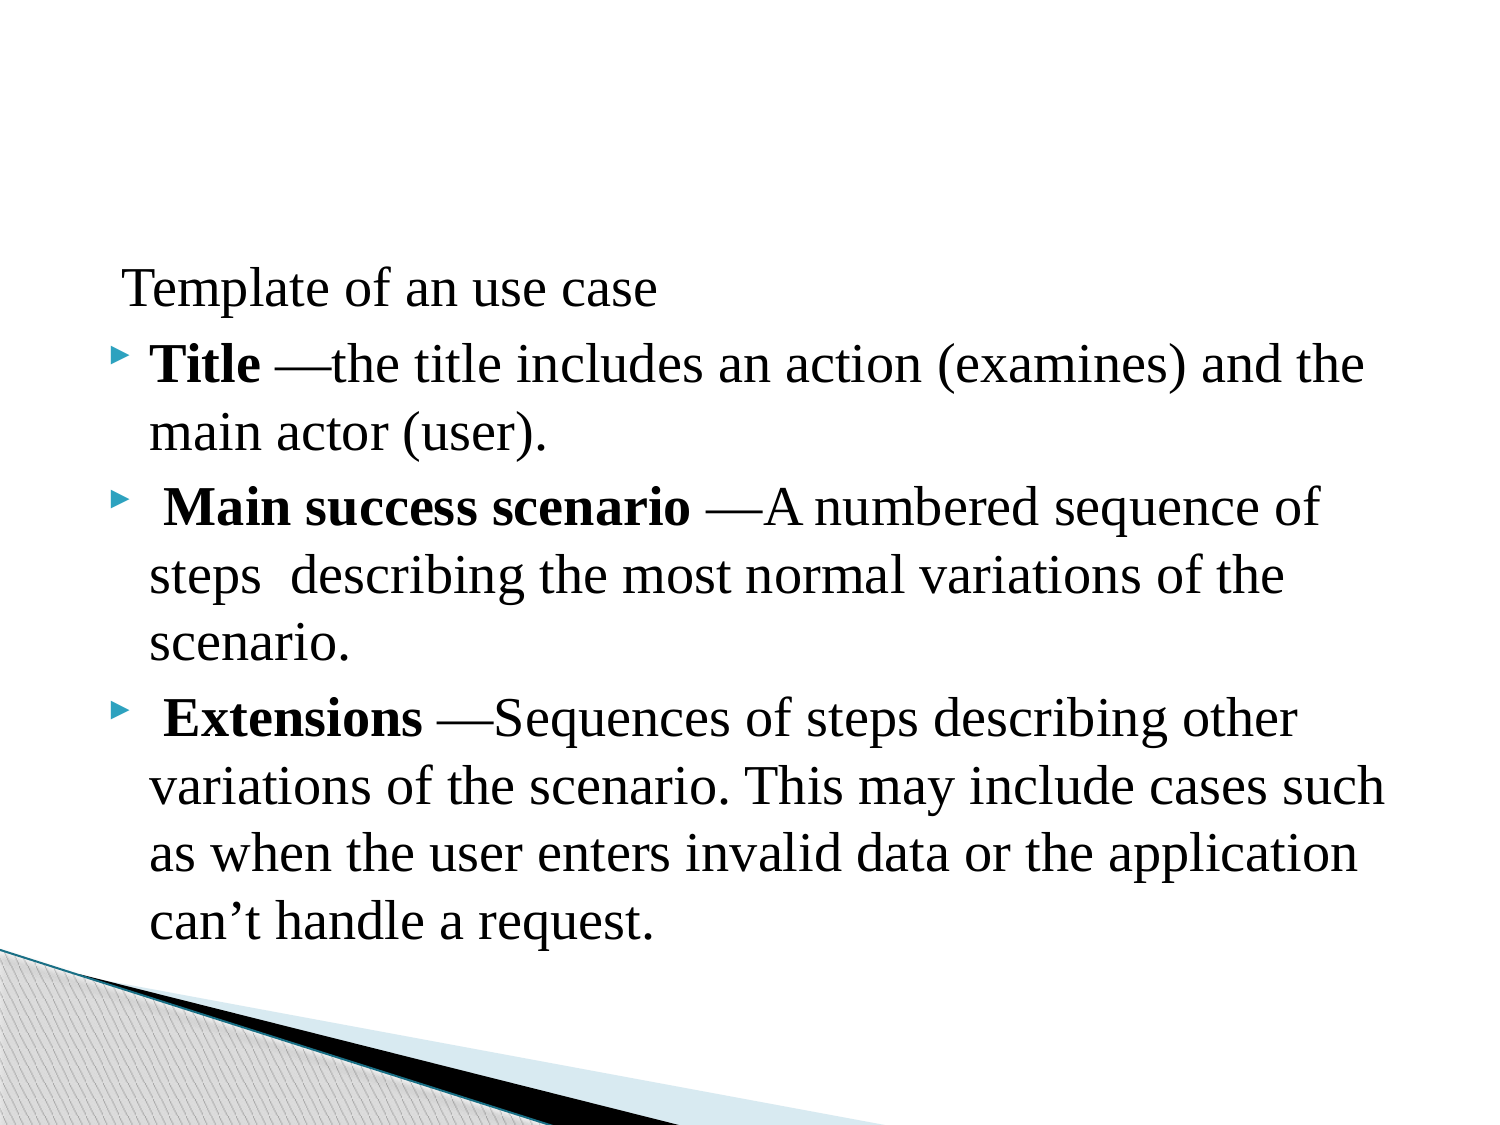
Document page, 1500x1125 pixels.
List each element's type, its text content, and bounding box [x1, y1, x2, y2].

list Template of an use case Title —the title includes an action (examines) and the main actor (user). Main success scenario —A numbered sequence of steps describing the most normal variations of the scenario. Extensions —Sequences of steps describing other variations of the scenario. This may include cases such as when the user enters invalid data or the application can’t handle a request. [75, 243, 1425, 986]
